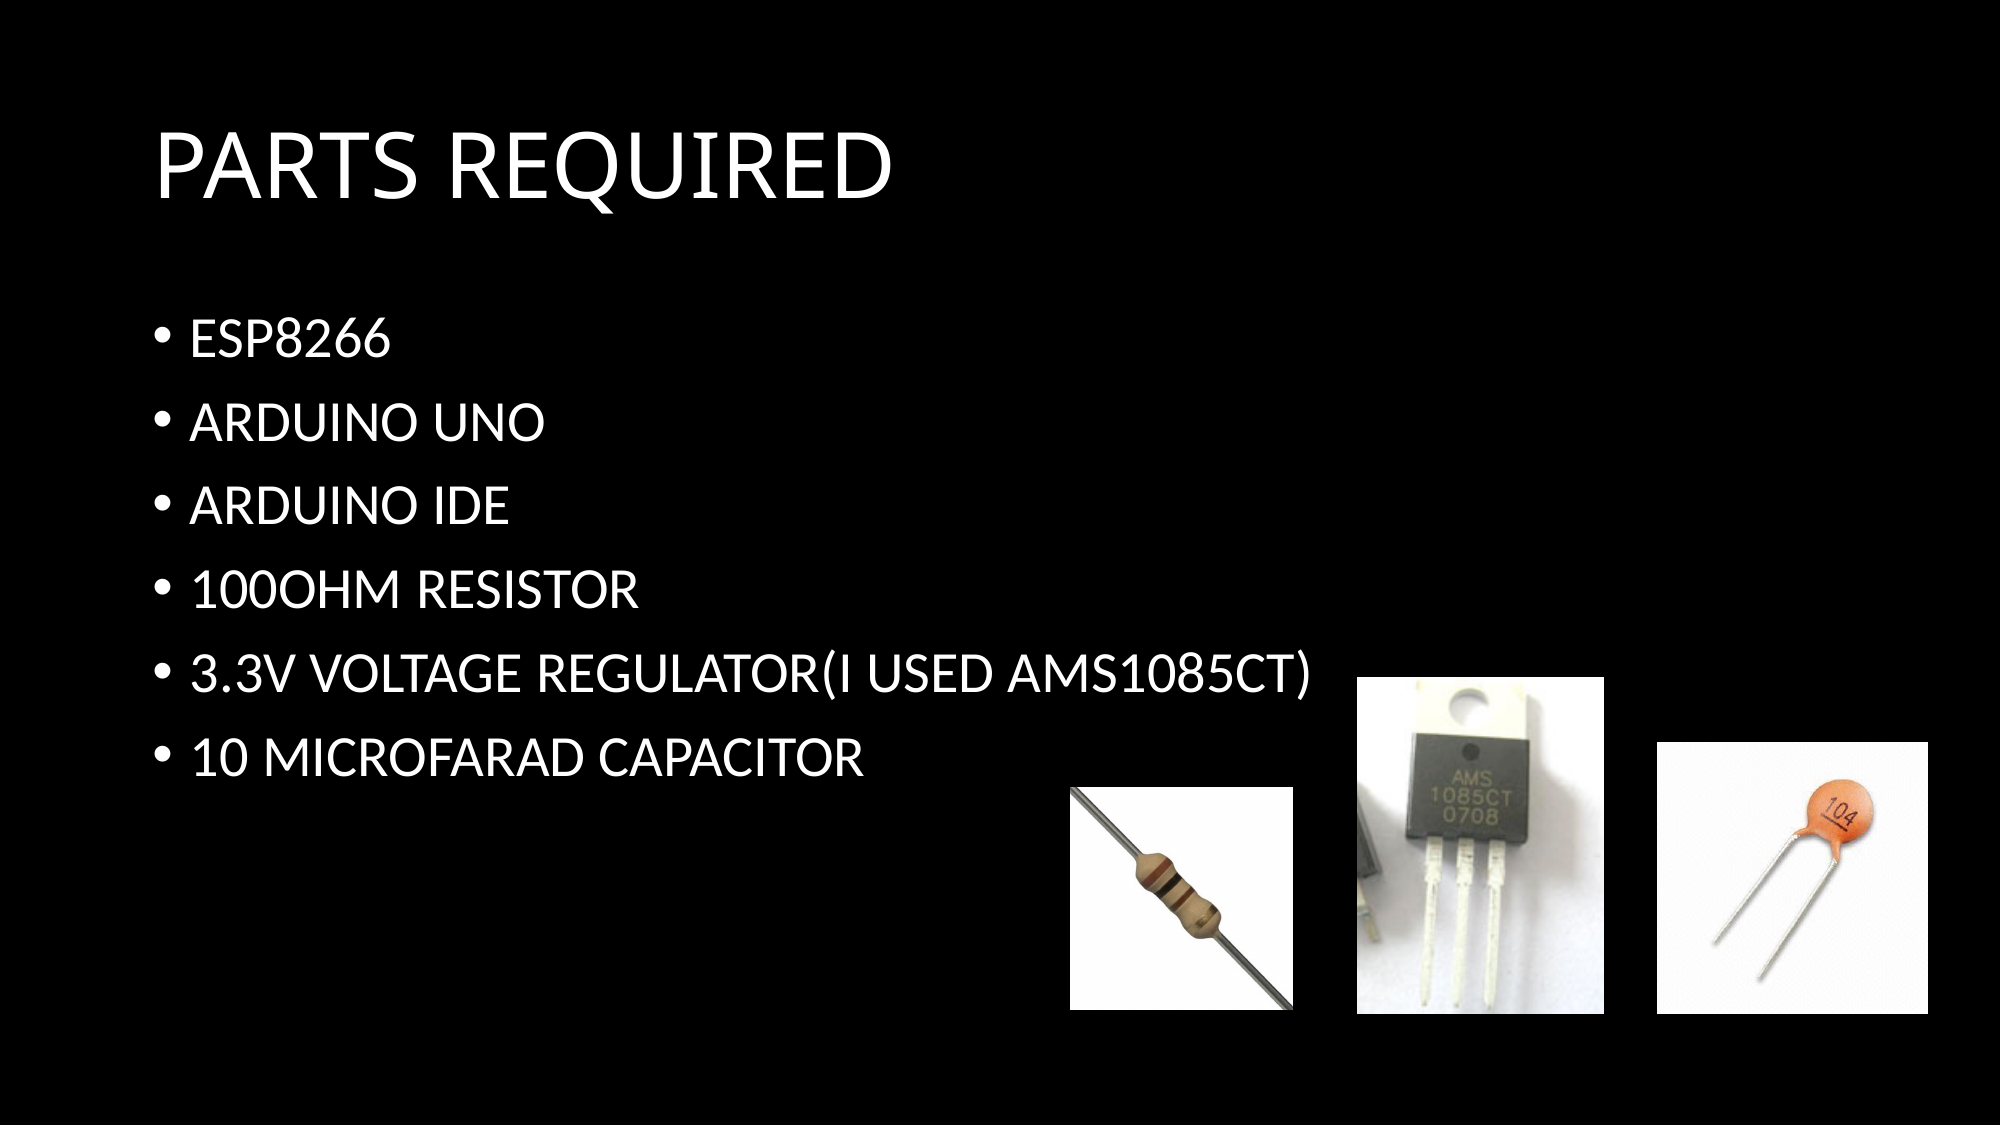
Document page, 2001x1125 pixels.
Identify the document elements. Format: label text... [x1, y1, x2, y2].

picture [1357, 677, 1604, 1014]
title PARTS REQUIRED [137, 59, 1863, 278]
picture [1657, 742, 1928, 1014]
picture [1070, 787, 1293, 1010]
list ESP8266 ARDUINO UNO ARDUINO IDE 100OHM RESISTOR 3.3V VOLTAGE REGULATOR(I USED AMS1085CT) 10 MICROFARAD CAPACITOR [137, 299, 1863, 1014]
